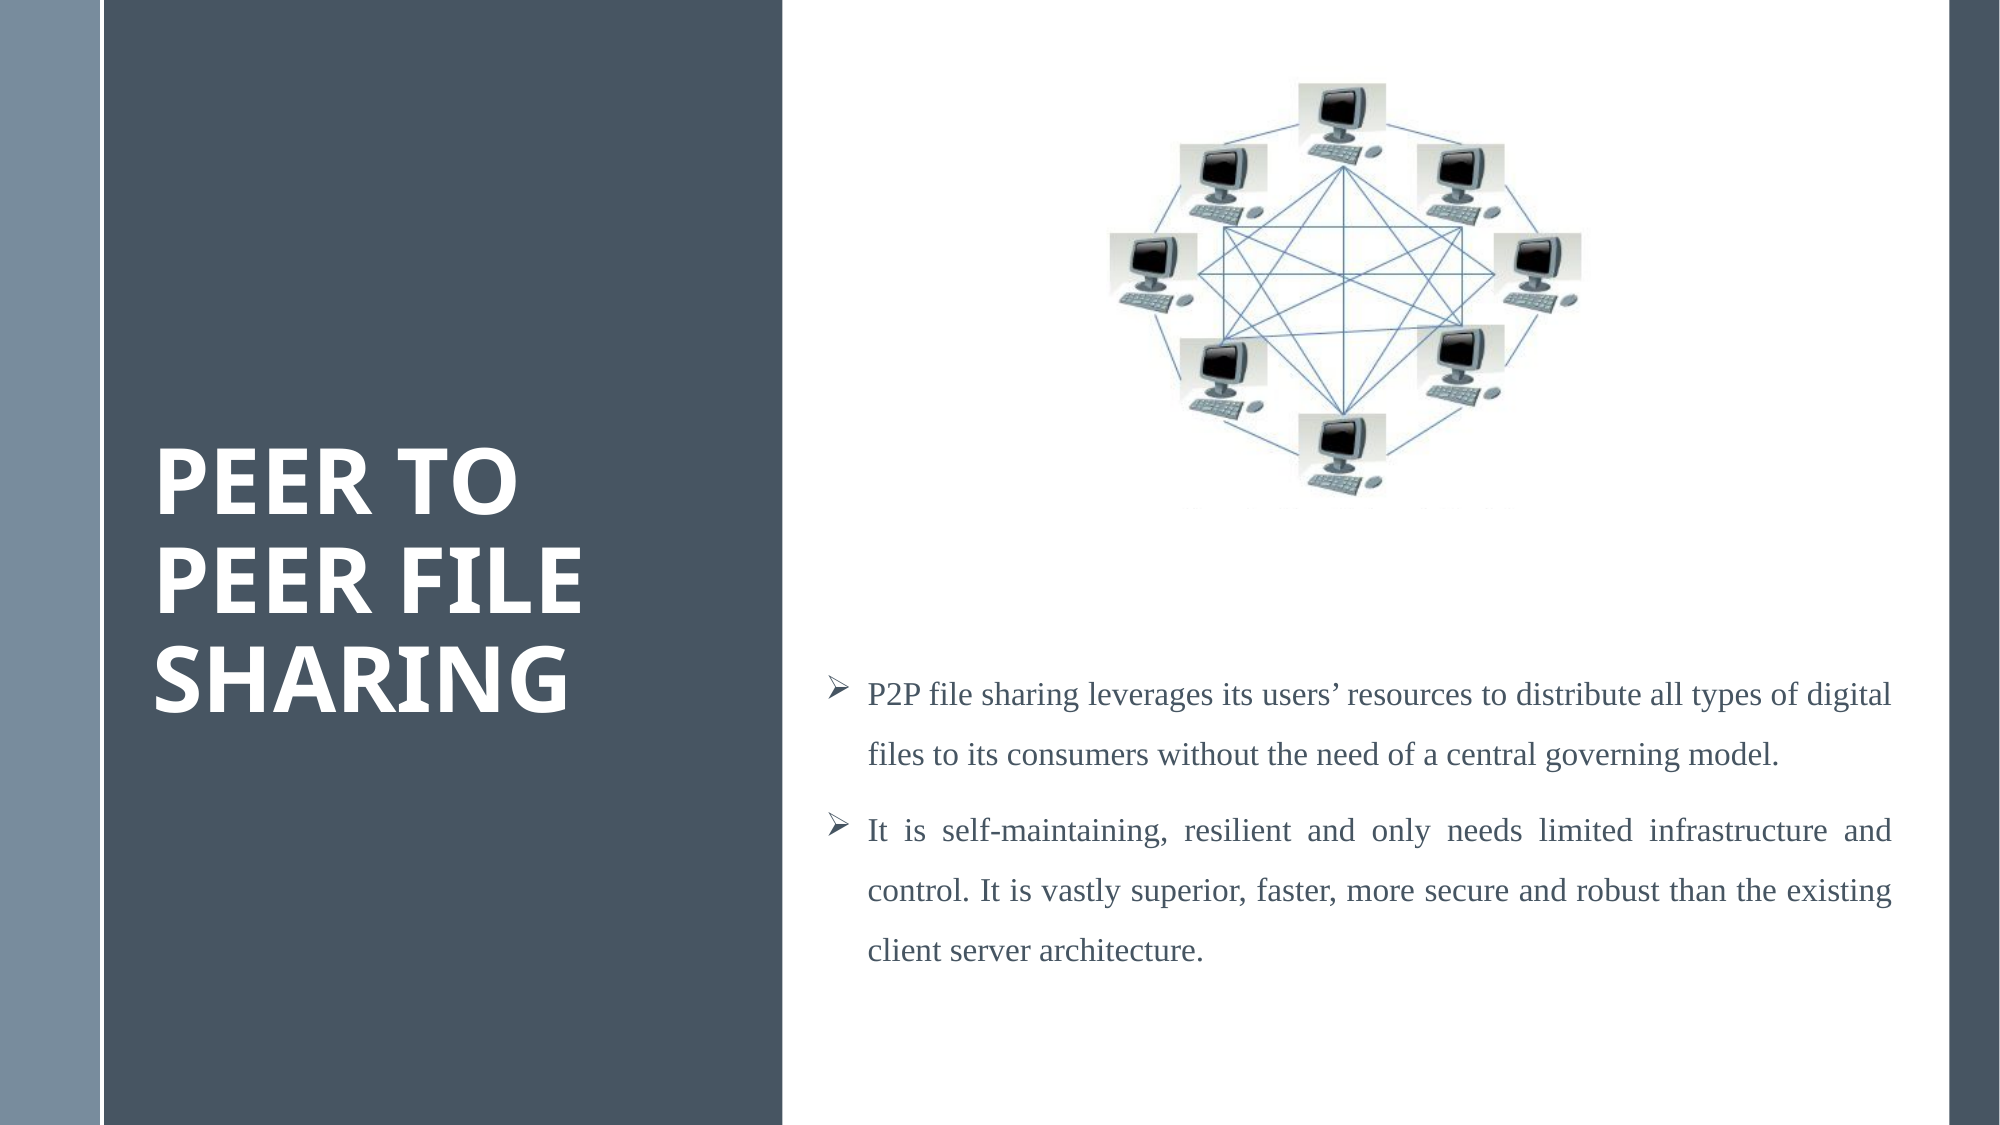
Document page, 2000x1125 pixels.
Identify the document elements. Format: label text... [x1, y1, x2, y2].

text_box P2P file sharing leverages its users’ resources to distribute all types of digital files to its consumers without the need of a central governing model. It is self-maintaining, resilient and only needs limited infrastructure and control. It is vastly superior, faster, more secure and robust than the existing client server architecture. [810, 644, 1910, 981]
picture [1106, 66, 1591, 509]
text_box PEER TO PEER FILE SHARING [137, 208, 681, 740]
